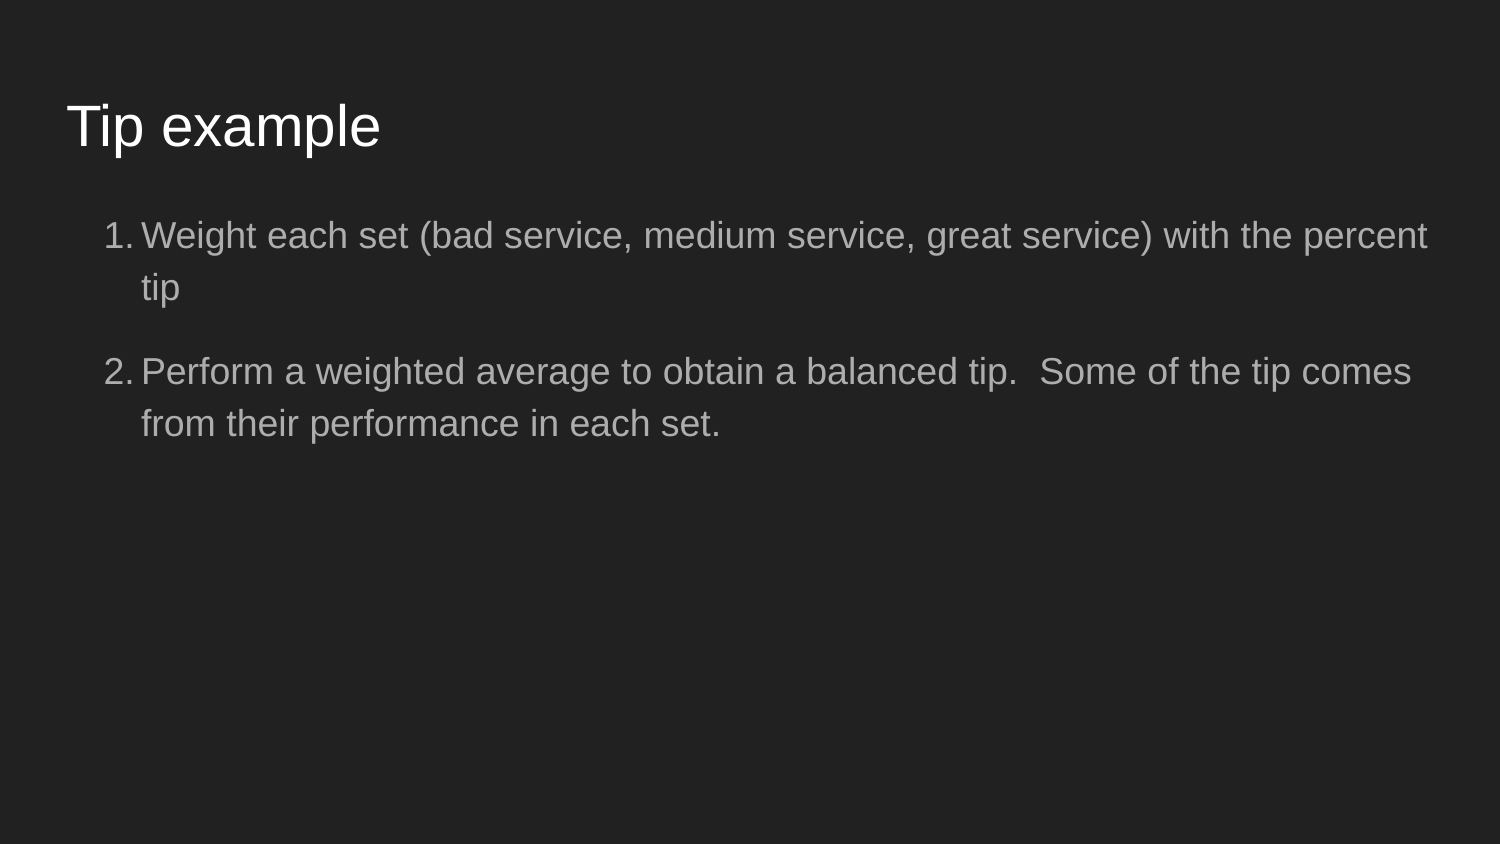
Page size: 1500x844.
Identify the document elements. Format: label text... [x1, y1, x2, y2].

title Tip example [51, 72, 1449, 167]
list Weight each set (bad service, medium service, great service) with the percent tip Perform a weighted average to obtain a balanced tip. Some of the tip comes from their performance in each set. [51, 189, 1449, 750]
